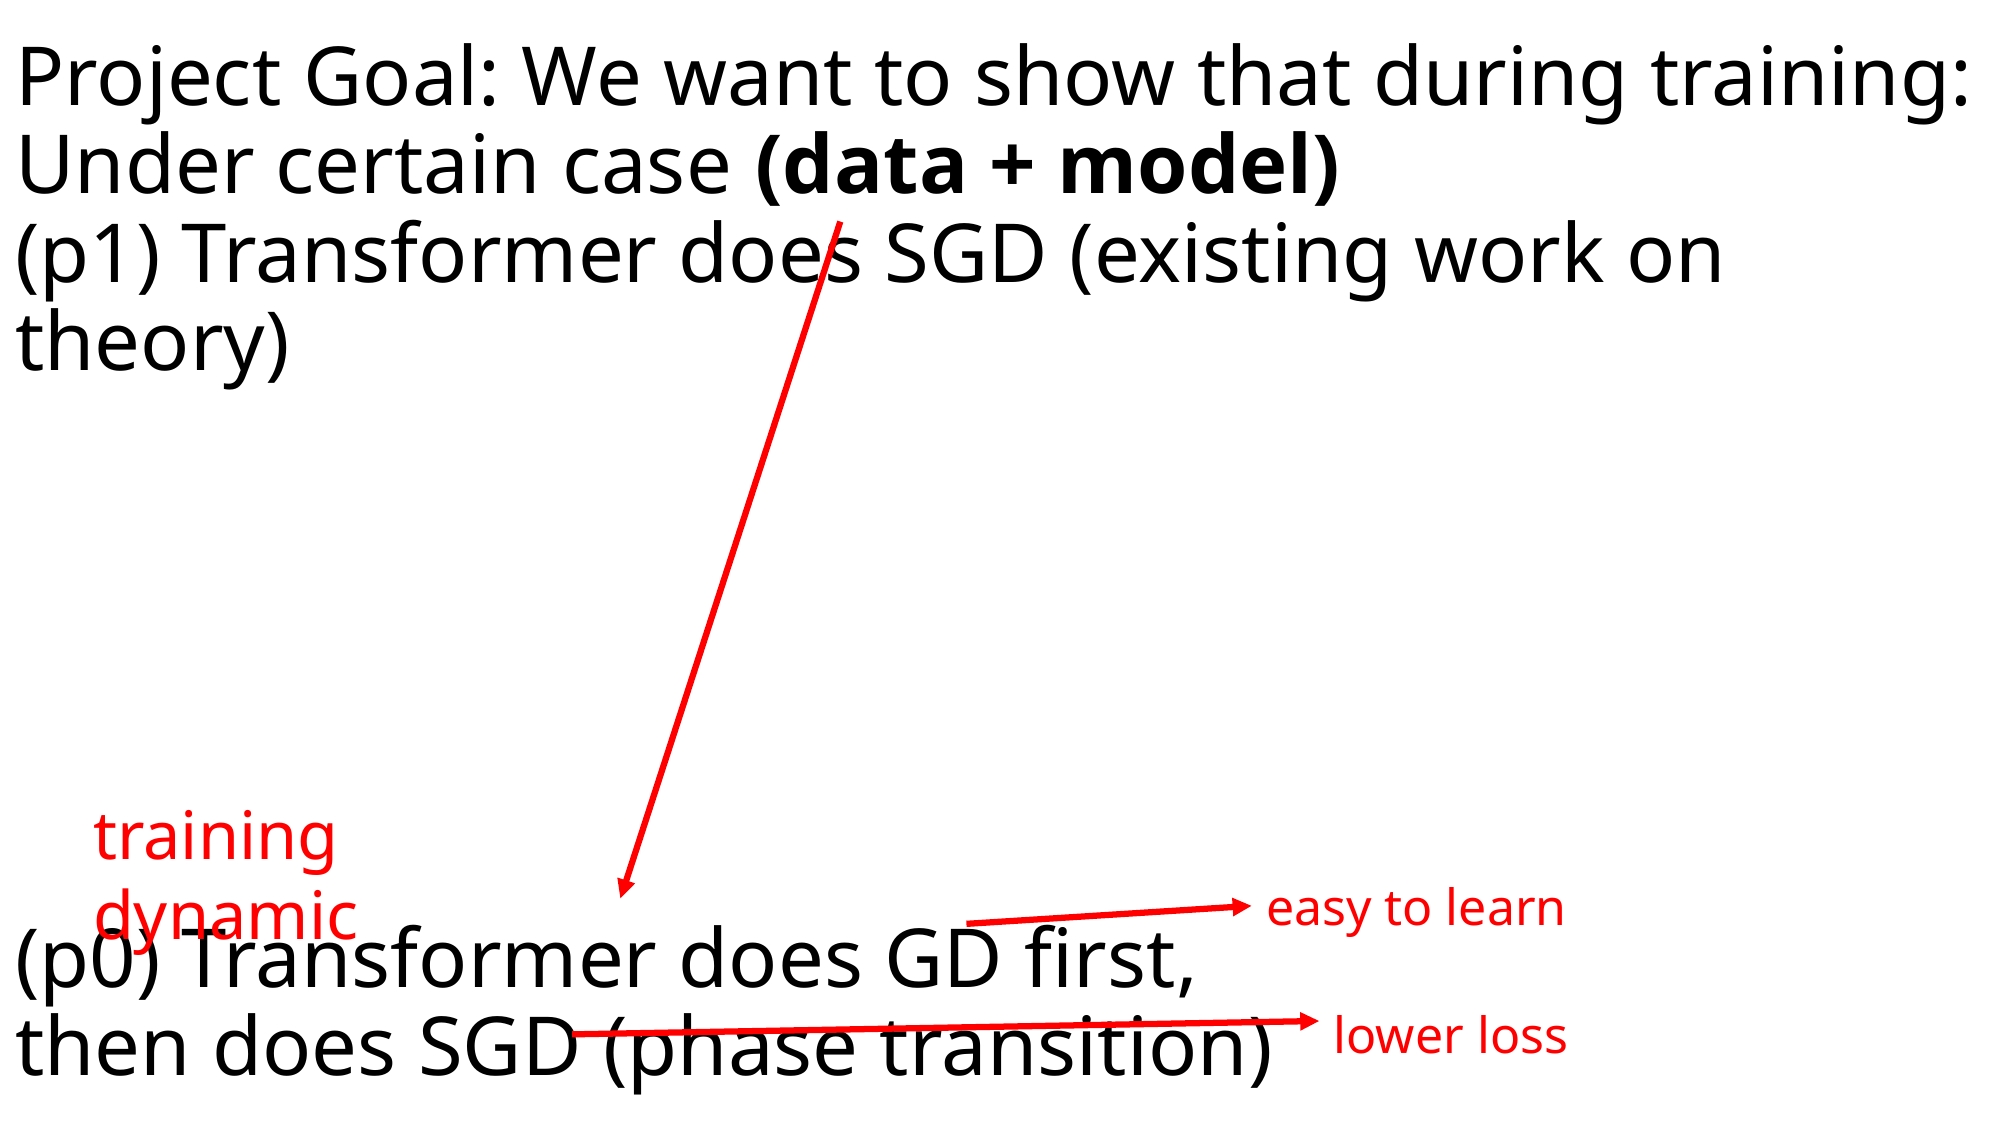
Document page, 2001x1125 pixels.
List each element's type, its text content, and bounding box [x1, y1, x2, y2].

title Project Goal: We want to show that during training: Under certain case (data + model) (p1) Transformer does SGD (existing work on theory) (p0) Transformer does GD first, then does SGD (phase transition) [0, 3, 2000, 1125]
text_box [619, 221, 841, 899]
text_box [571, 1020, 1320, 1035]
text_box easy to learn [1251, 867, 1589, 943]
text_box training dynamic [78, 785, 599, 960]
text_box lower loss [1319, 996, 1657, 1072]
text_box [965, 905, 1252, 925]
